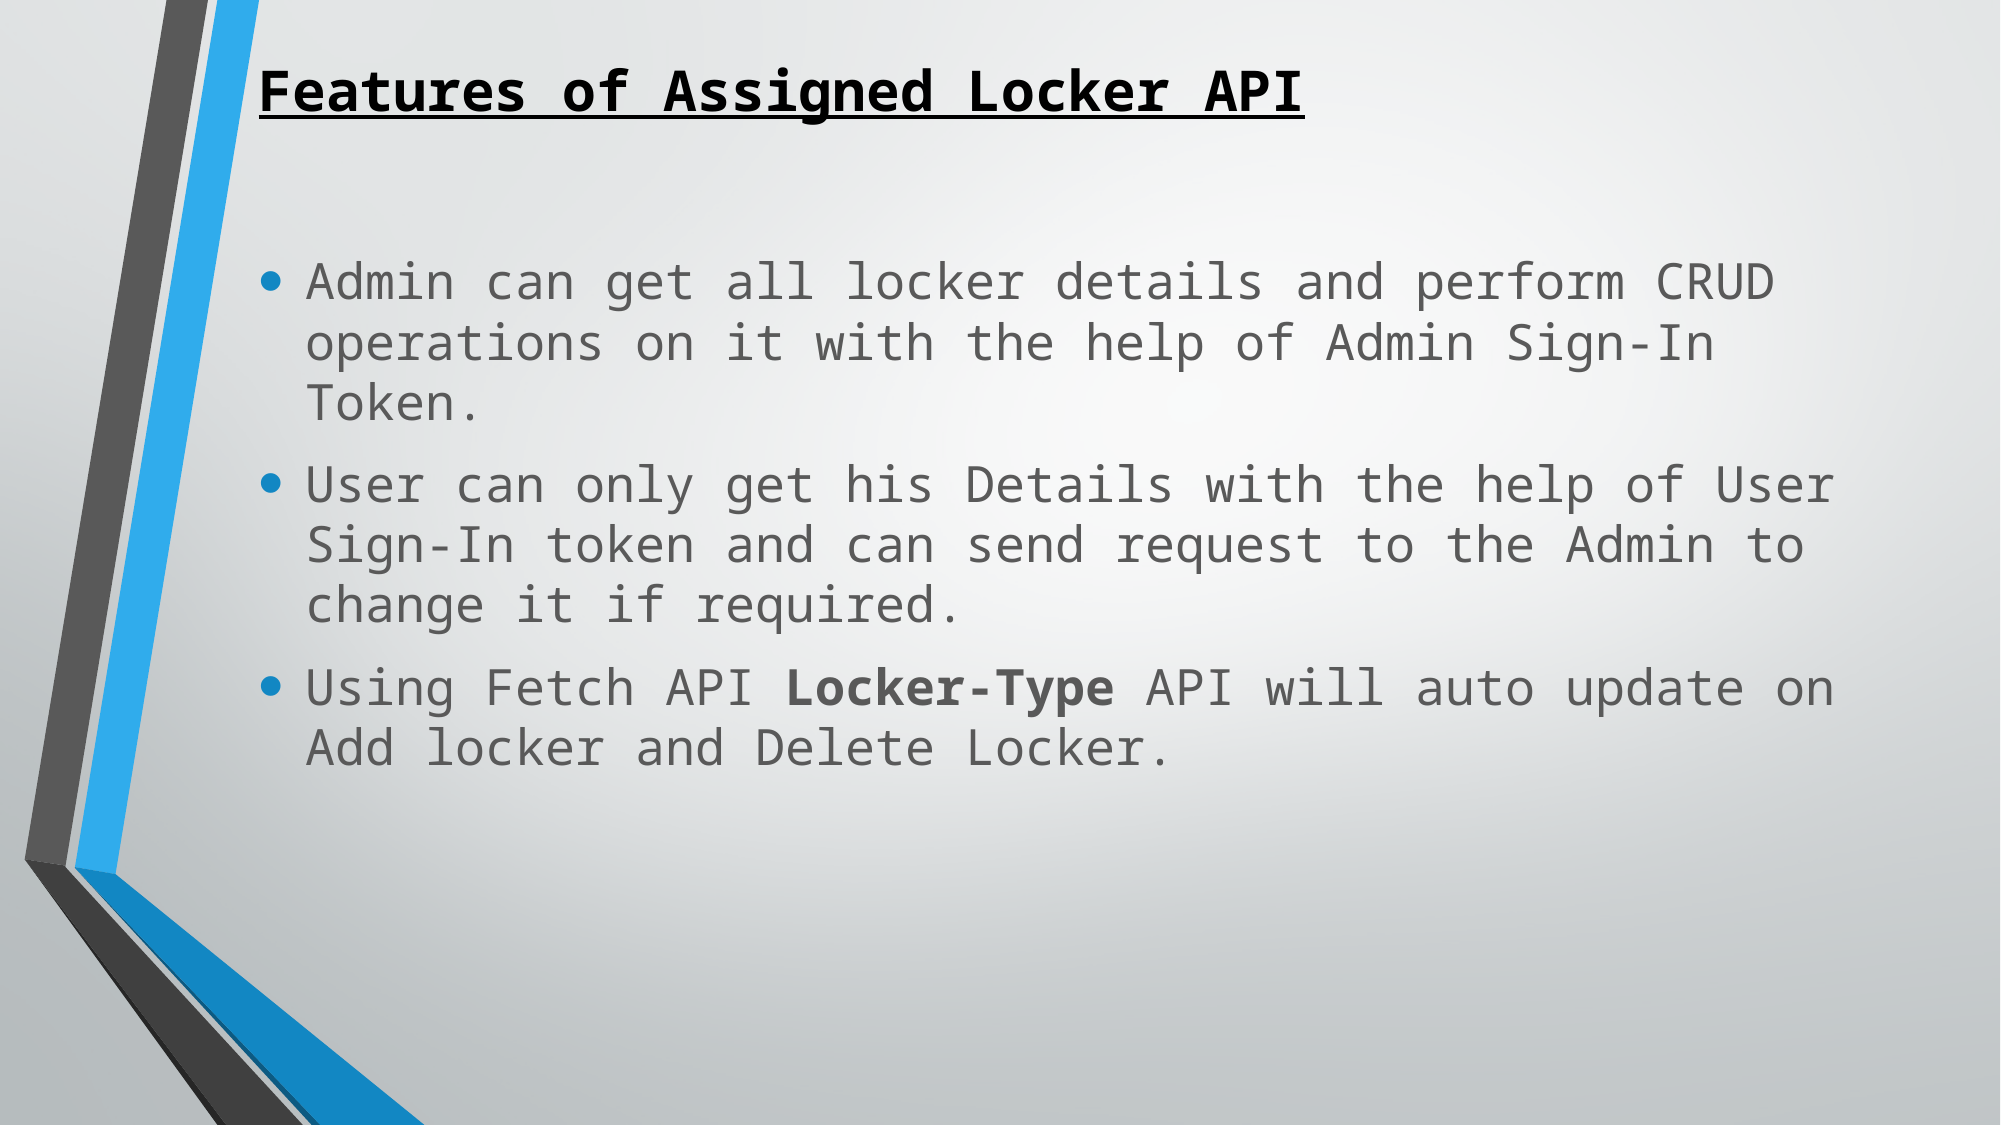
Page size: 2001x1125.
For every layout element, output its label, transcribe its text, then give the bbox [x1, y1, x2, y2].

list Admin can get all locker details and perform CRUD operations on it with the help of Admin Sign-In Token. User can only get his Details with the help of User Sign-In token and can send request to the Admin to change it if required. Using Fetch API Locker-Type API will auto update on Add locker and Delete Locker. [243, 145, 1887, 962]
title Features of Assigned Locker API [243, 19, 1887, 145]
